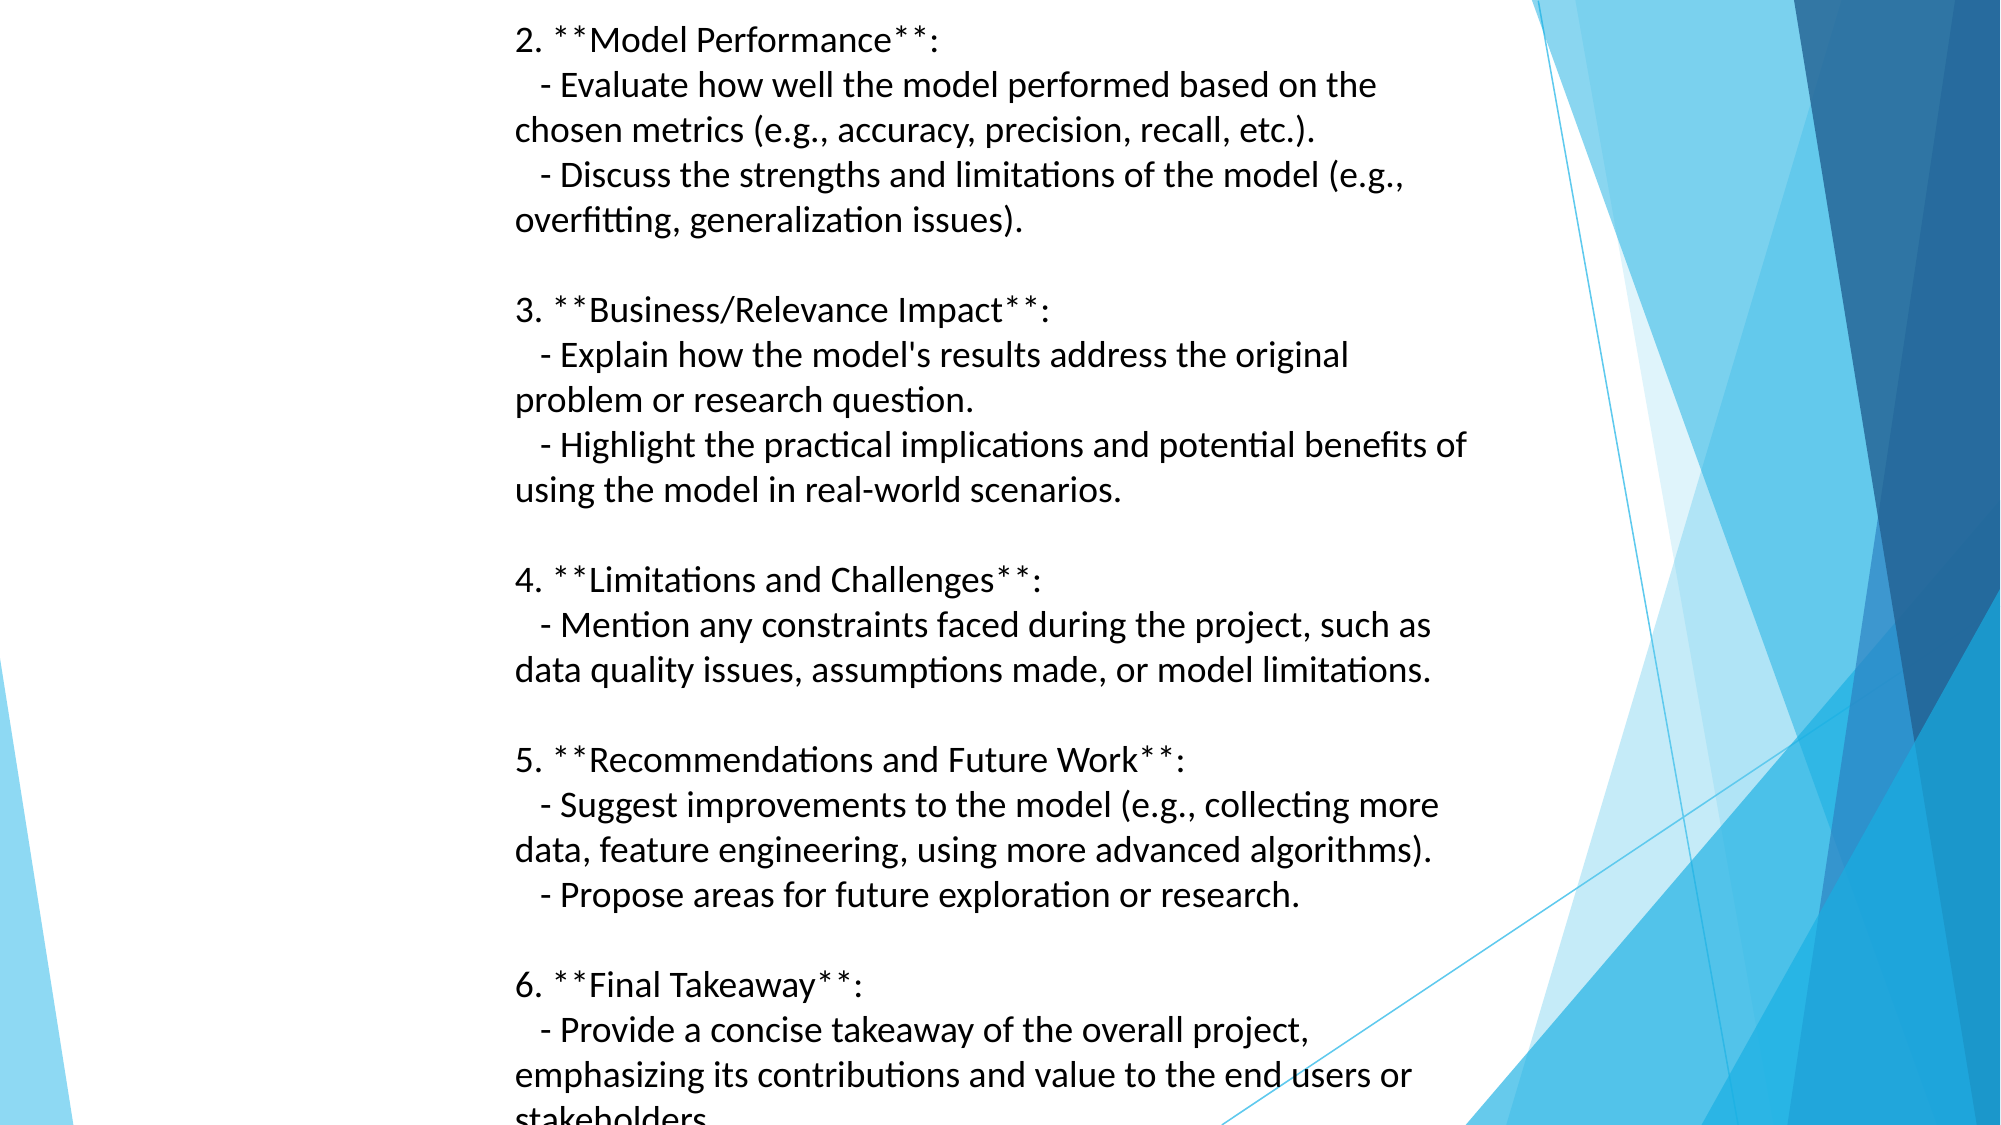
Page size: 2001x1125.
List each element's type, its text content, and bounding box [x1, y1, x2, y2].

text_box from the modeling process. - Highlight important insights or patterns discovered from the data. 2. **Model Performance**: - Evaluate how well the model performed based on the chosen metrics (e.g., accuracy, precision, recall, etc.). - Discuss the strengths and limitations of the model (e.g., overfitting, generalization issues). 3. **Business/Relevance Impact**: - Explain how the model's results address the original problem or research question. - Highlight the practical implications and potential benefits of using the model in real-world scenarios. 4. **Limitations and Challenges**: - Mention any constraints faced during the project, such as data quality issues, assumptions made, or model limitations. 5. **Recommendations and Future Work**: - Suggest improvements to the model (e.g., collecting more data, feature engineering, using more advanced algorithms). - Propose areas for future exploration or research. 6. **Final Takeaway**: - Provide a concise takeaway of the overall project, emphasizing its contributions and value to the end users or stakeholders. This conclusion wraps up the analysis and offers a clear path forward for implementation or further improvements. [500, 0, 1500, 1125]
